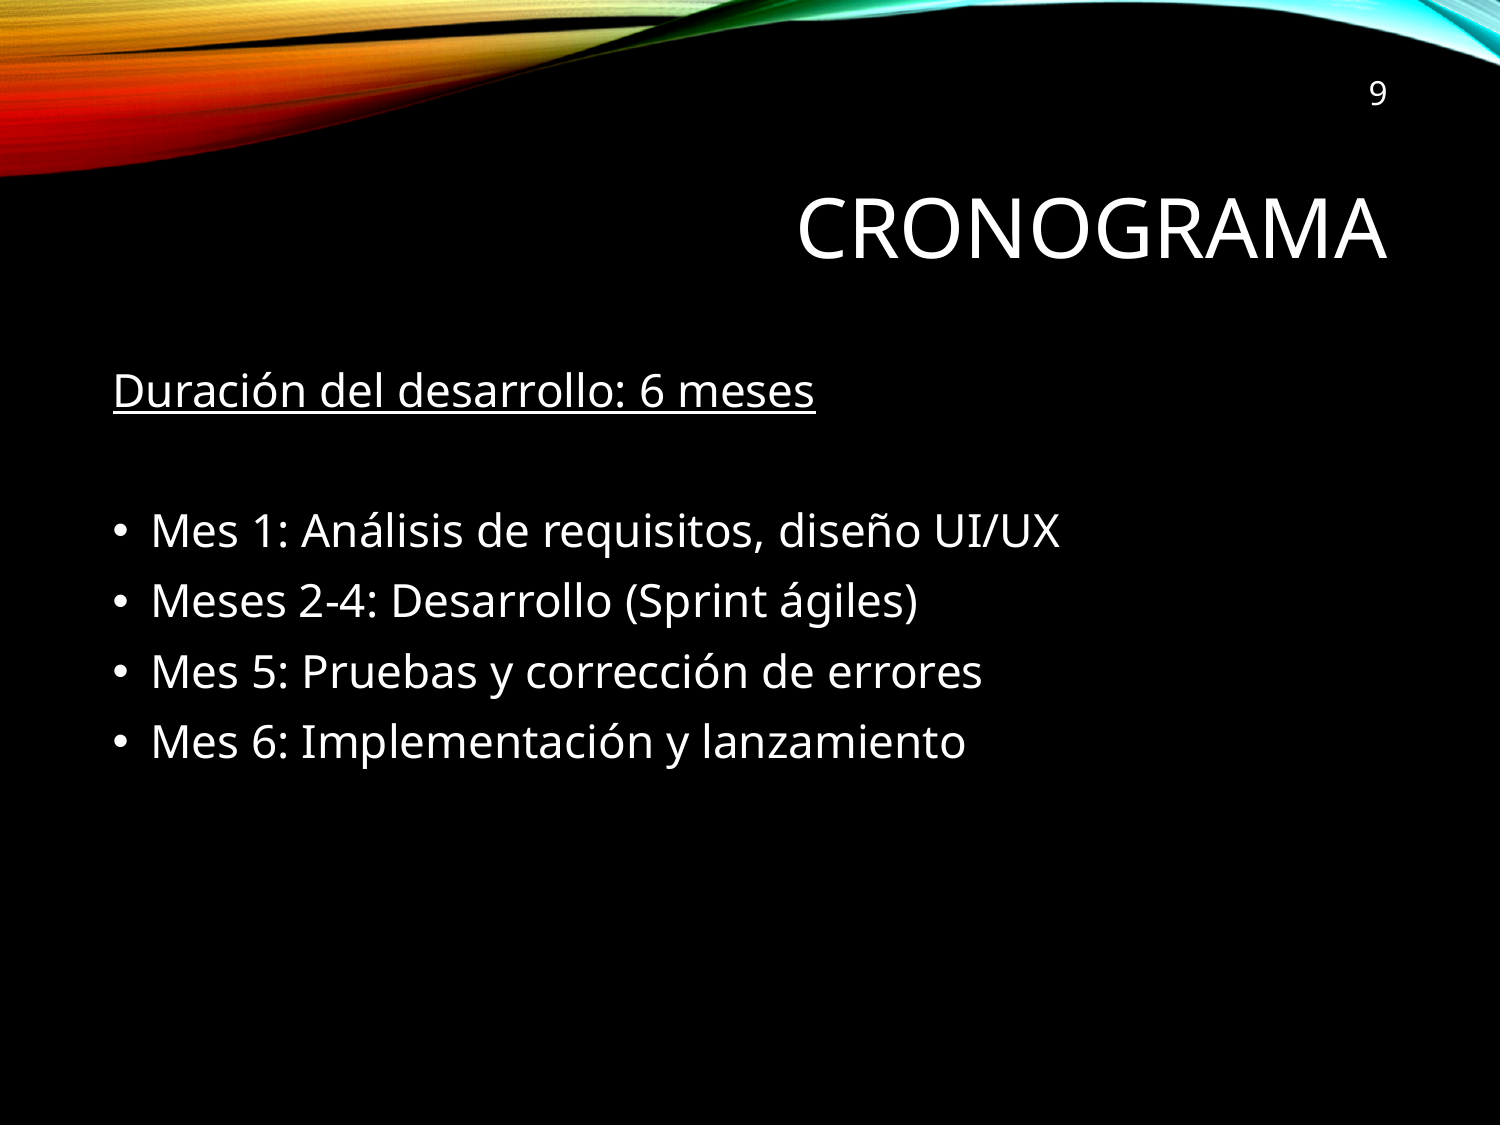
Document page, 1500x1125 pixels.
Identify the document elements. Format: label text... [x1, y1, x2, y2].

slide_number 9 [1078, 62, 1403, 123]
title Cronograma [356, 125, 1403, 338]
picture [0, 0, 1500, 178]
list Duración del desarrollo: 6 meses Mes 1: Análisis de requisitos, diseño UI/UX Meses 2-4: Desarrollo (Sprint ágiles) Mes 5: Pruebas y corrección de errores Mes 6: Implementación y lanzamiento [97, 360, 1403, 1028]
